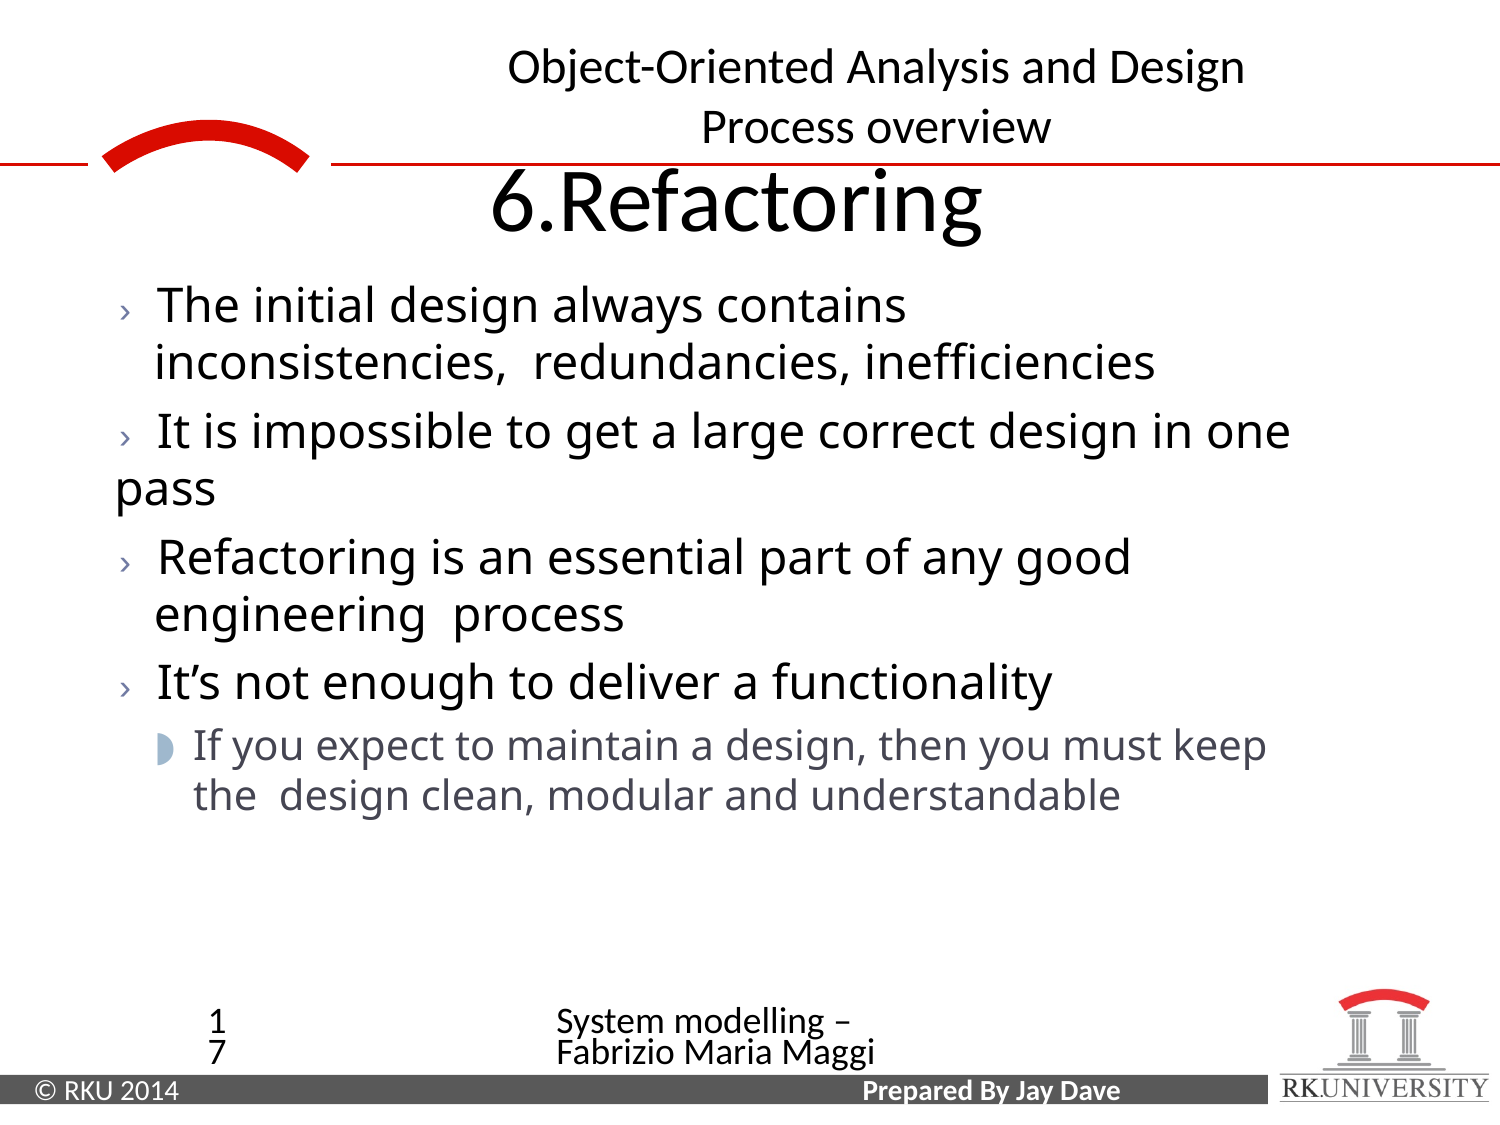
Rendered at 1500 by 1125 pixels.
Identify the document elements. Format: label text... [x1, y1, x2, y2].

slide_number 17 [202, 1008, 239, 1125]
footer System modelling – Fabrizio Maria Maggi [554, 1008, 968, 1125]
picture [1268, 963, 1500, 1125]
text_box › The initial design always contains inconsistencies, redundancies, inefficiencies › It is impossible to get a large correct design in one pass › Refactoring is an essential part of any good engineering process › It’s not enough to deliver a functionality If you expect to maintain a design, then you must keep the design clean, modular and understandable [112, 272, 1350, 820]
title 6.Refactoring [183, 138, 1288, 272]
